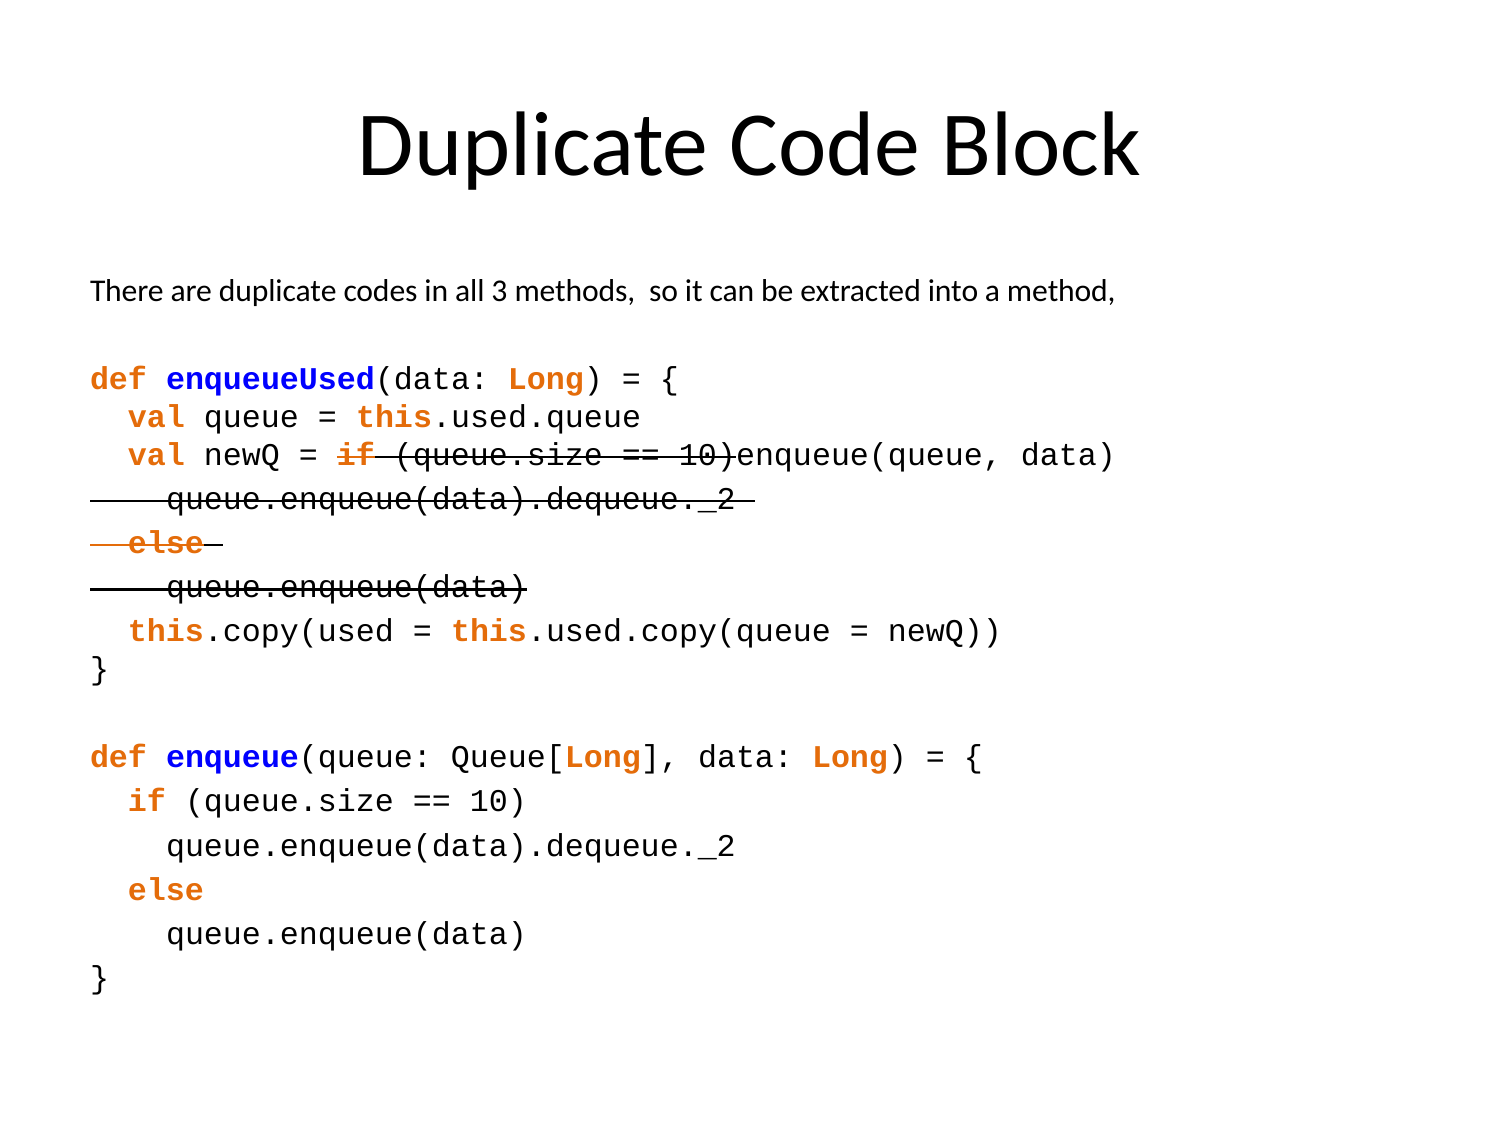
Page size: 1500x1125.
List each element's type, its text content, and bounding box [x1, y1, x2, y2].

title Duplicate Code Block [75, 45, 1425, 233]
list There are duplicate codes in all 3 methods, so it can be extracted into a method, def enqueueUsed(data: Long) = { val queue = this.used.queue val newQ = if (queue.size == 10)enqueue(queue, data) queue.enqueue(data).dequeue._2 else queue.enqueue(data) this.copy(used = this.used.copy(queue = newQ)) } def enqueue(queue: Queue[Long], data: Long) = { if (queue.size == 10) queue.enqueue(data).dequeue._2 else queue.enqueue(data) } [75, 262, 1425, 1005]
